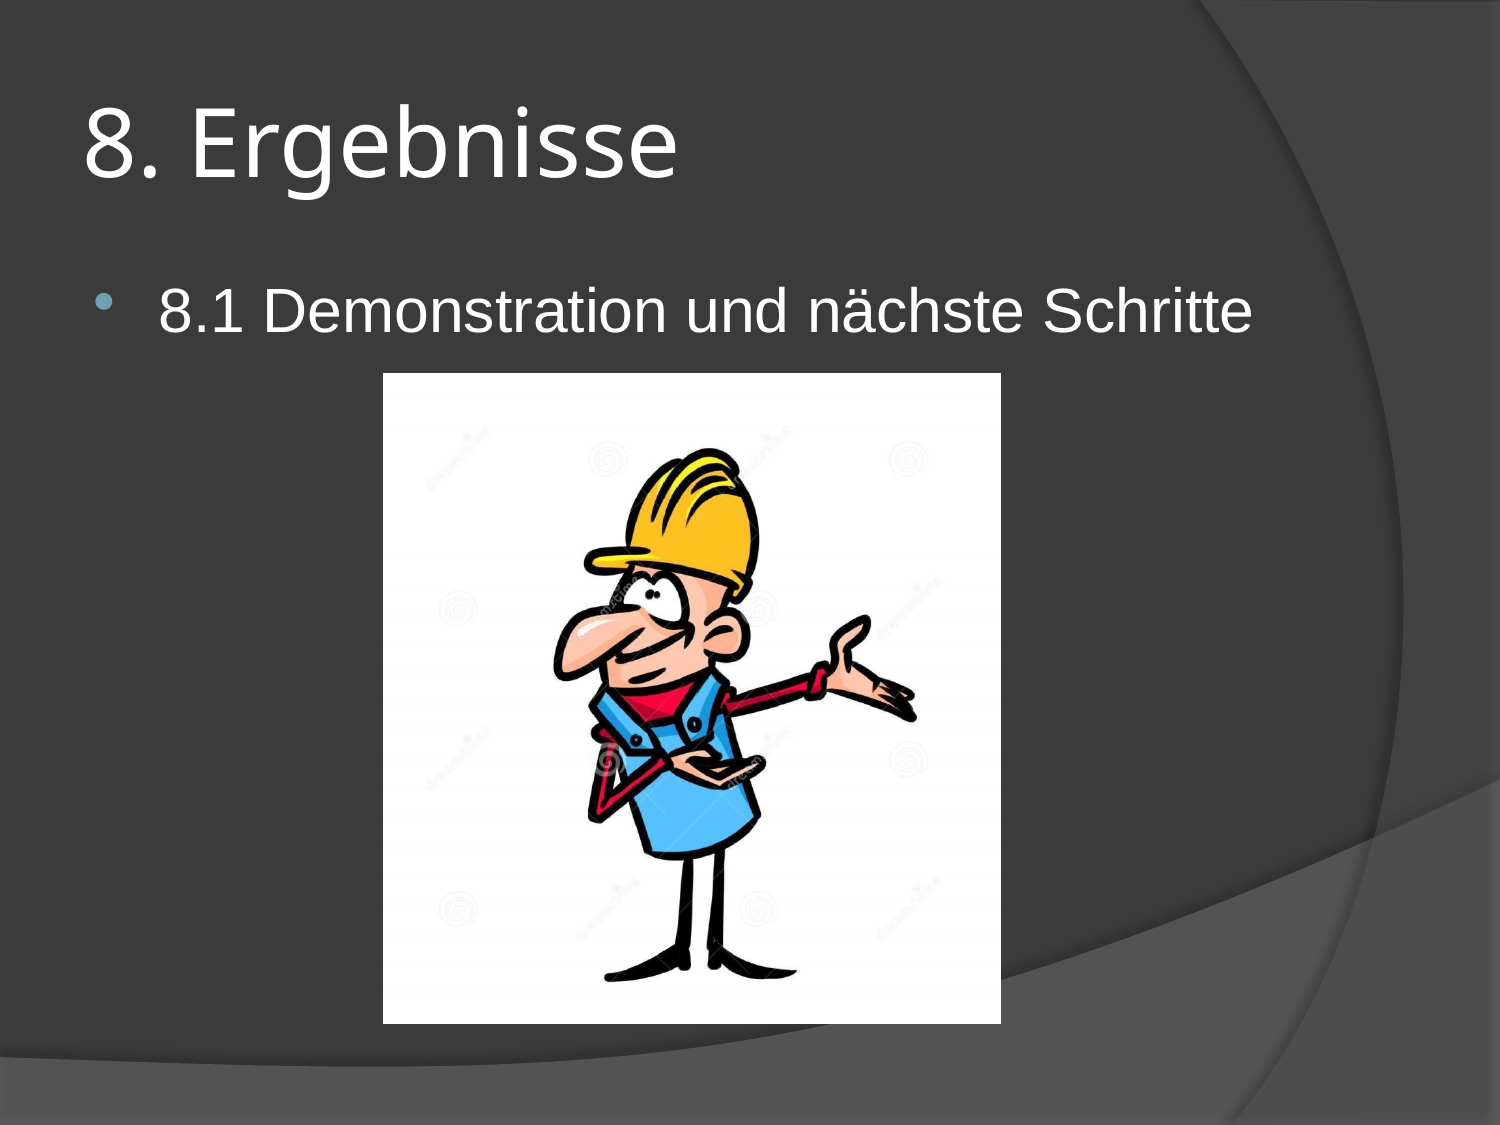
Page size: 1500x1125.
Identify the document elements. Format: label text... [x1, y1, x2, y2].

title 8. Ergebnisse [75, 45, 1300, 233]
list 8.1 Demonstration und nächste Schritte [75, 262, 1300, 1005]
picture [383, 373, 1001, 1024]
